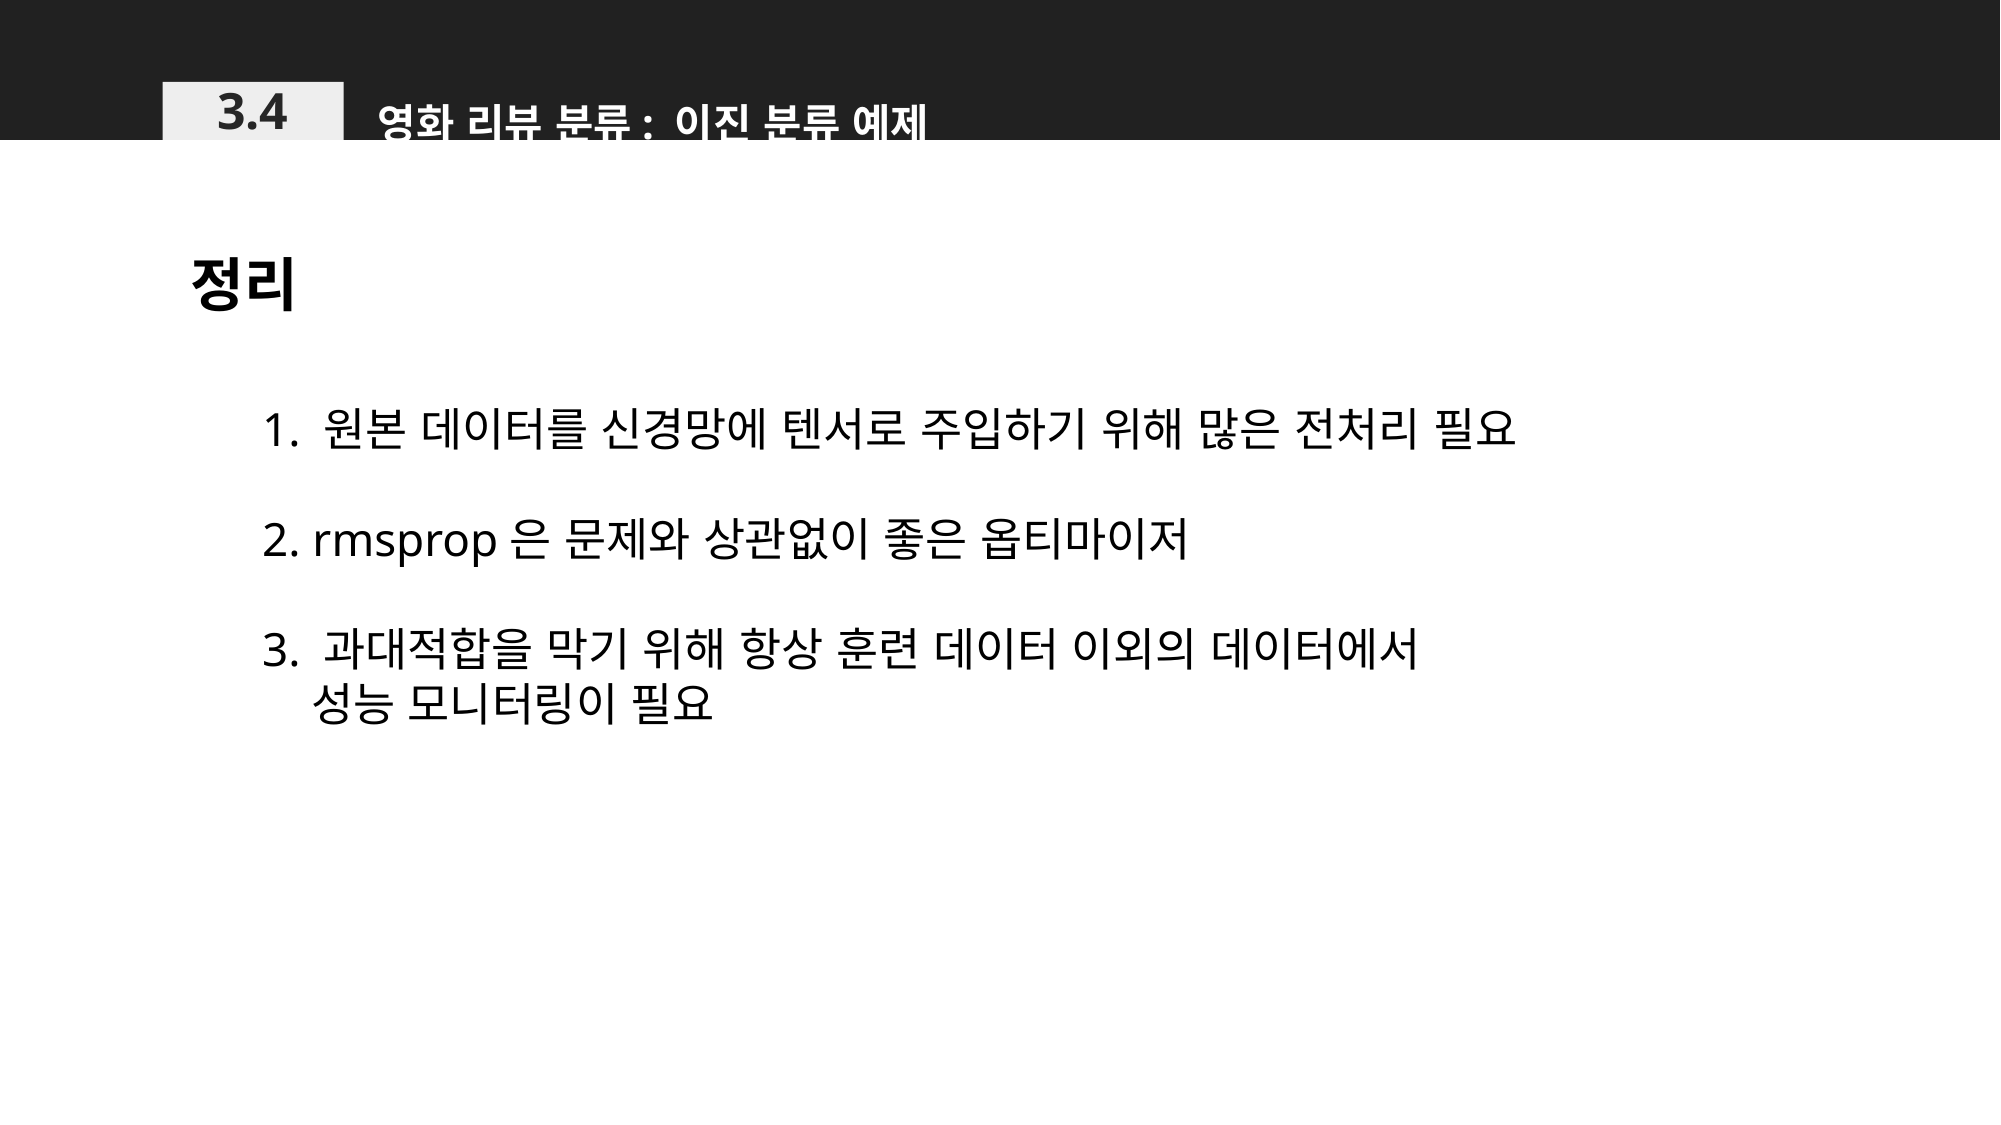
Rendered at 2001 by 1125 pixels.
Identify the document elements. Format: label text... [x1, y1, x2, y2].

text_box 1. 원본 데이터를 신경망에 텐서로 주입하기 위해 많은 전처리 필요 2. rmsprop은 문제와 상관없이 좋은 옵티마이저 3. 과대적합을 막기 위해 항상 훈련 데이터 이외의 데이터에서 성능 모니터링이 필요 [247, 393, 1533, 738]
text_box [161, 81, 202, 141]
text_box 3.4 [202, 72, 304, 147]
text_box 정리 [176, 241, 313, 326]
text_box 영화 리뷰 분류: 이진 분류 예제 [362, 65, 945, 156]
text_box [304, 81, 345, 141]
text_box [0, 0, 2000, 141]
